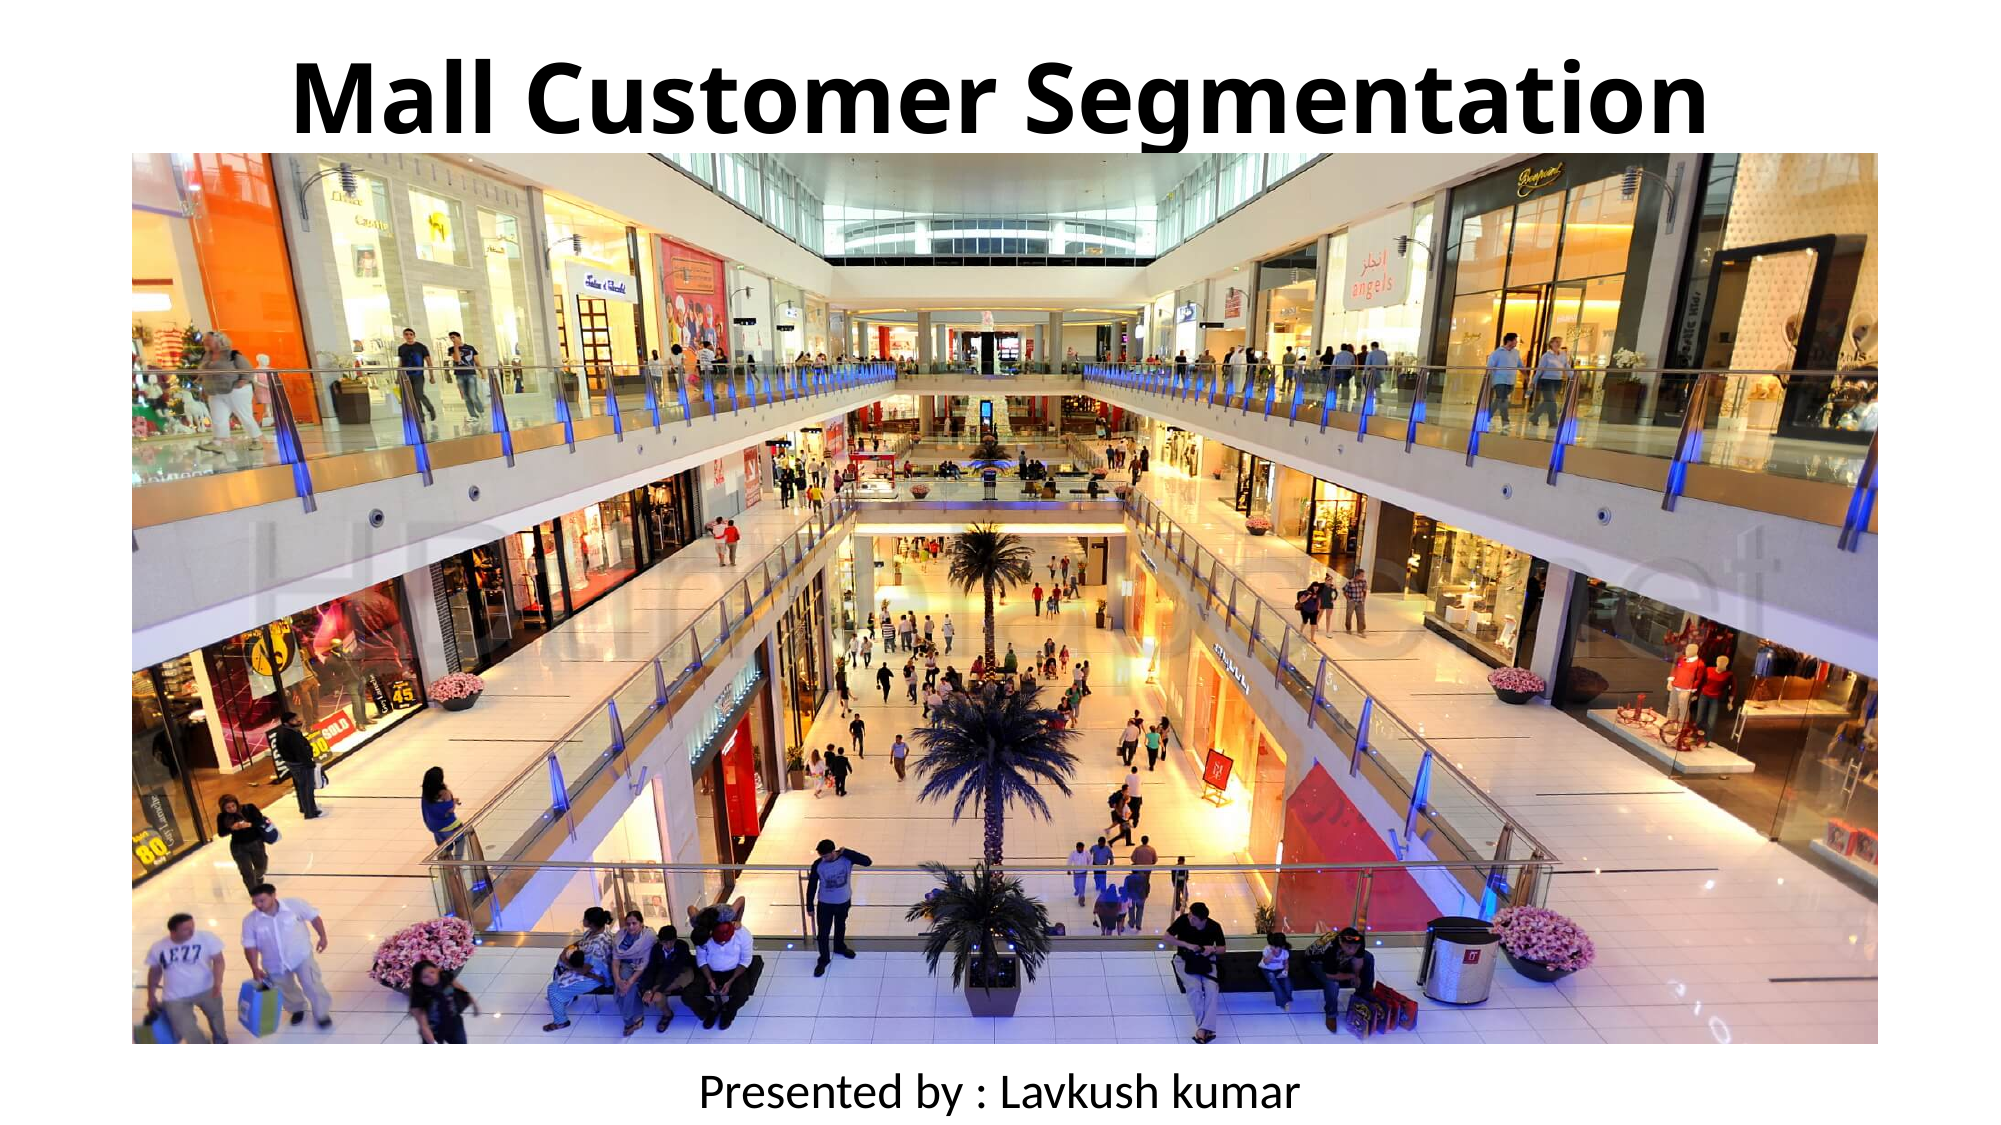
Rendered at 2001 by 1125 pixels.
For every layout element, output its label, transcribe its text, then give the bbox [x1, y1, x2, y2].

subtitle Presented by : Lavkush kumar [249, 1044, 1750, 1125]
picture [132, 153, 1878, 1044]
title Mall Customer Segmentation [249, 23, 1750, 153]
